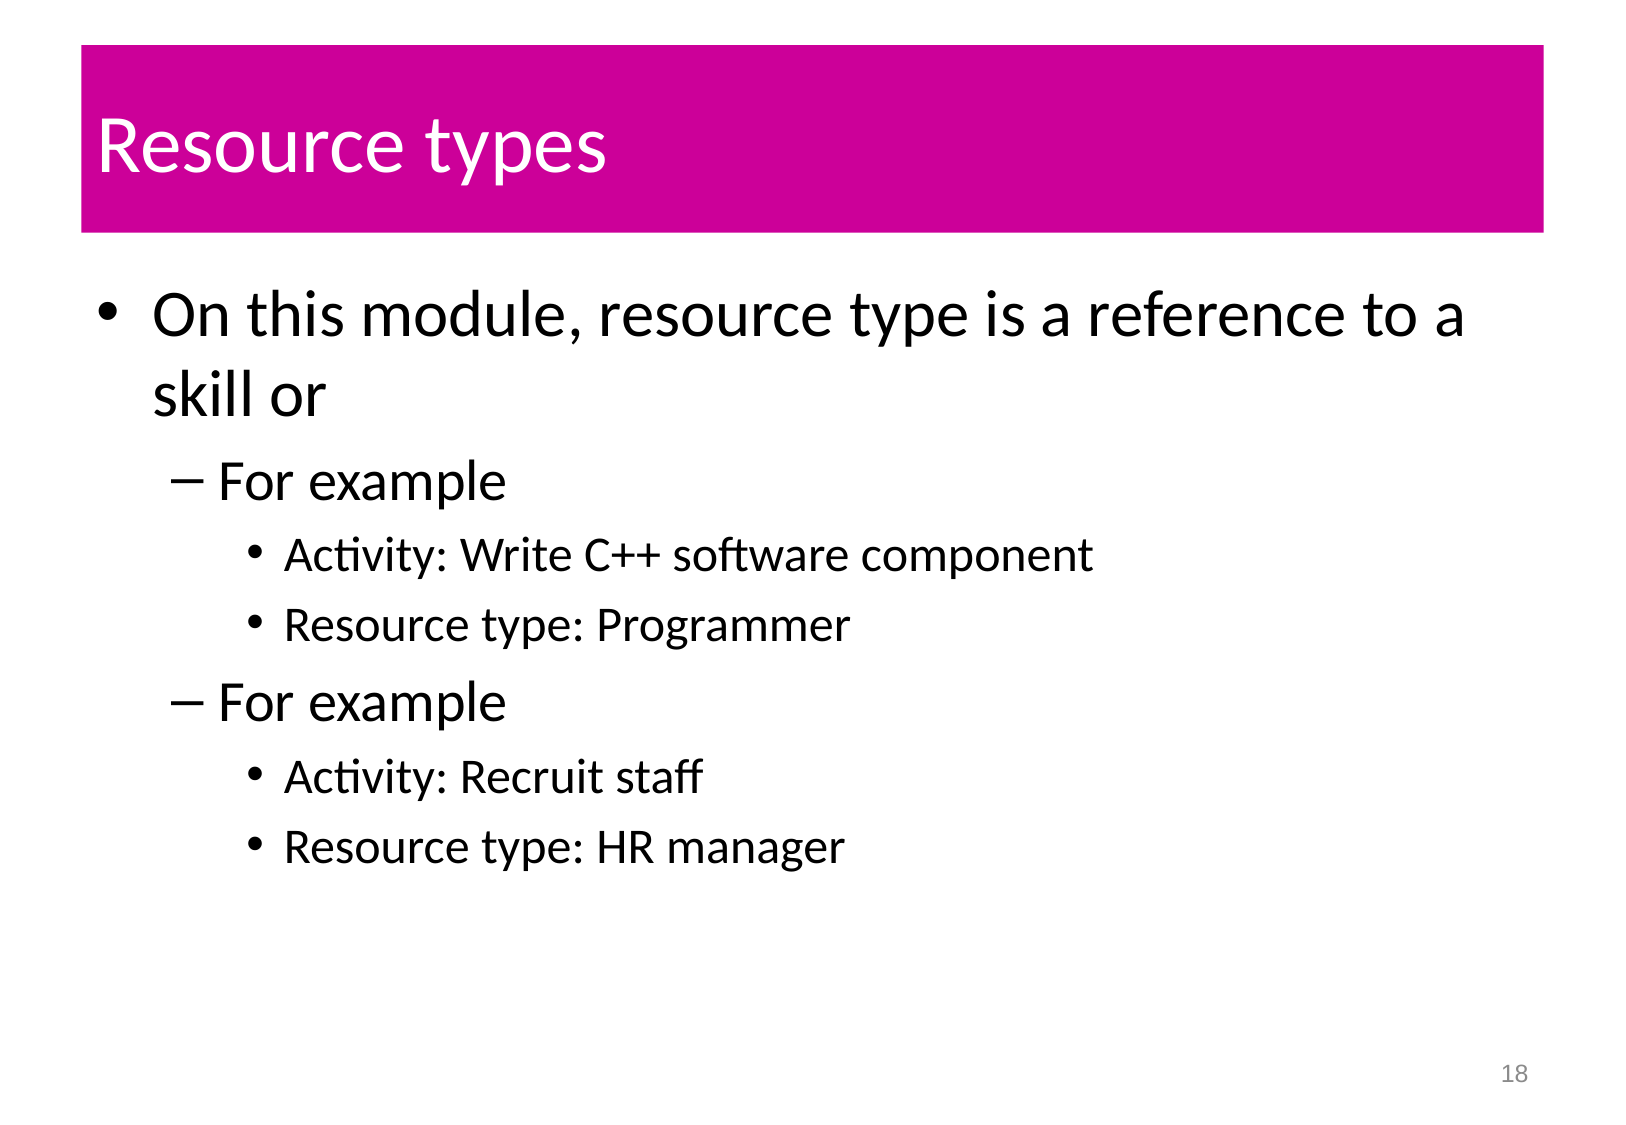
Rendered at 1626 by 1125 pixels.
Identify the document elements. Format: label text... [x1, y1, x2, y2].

title Resource types [80, 44, 1544, 233]
list On this module, resource type is a reference to a skill or For example Activity: Write C++ software component Resource type: Programmer For example Activity: Recruit staff Resource type: HR manager [80, 262, 1544, 1006]
slide_number 18 [1164, 1042, 1544, 1103]
